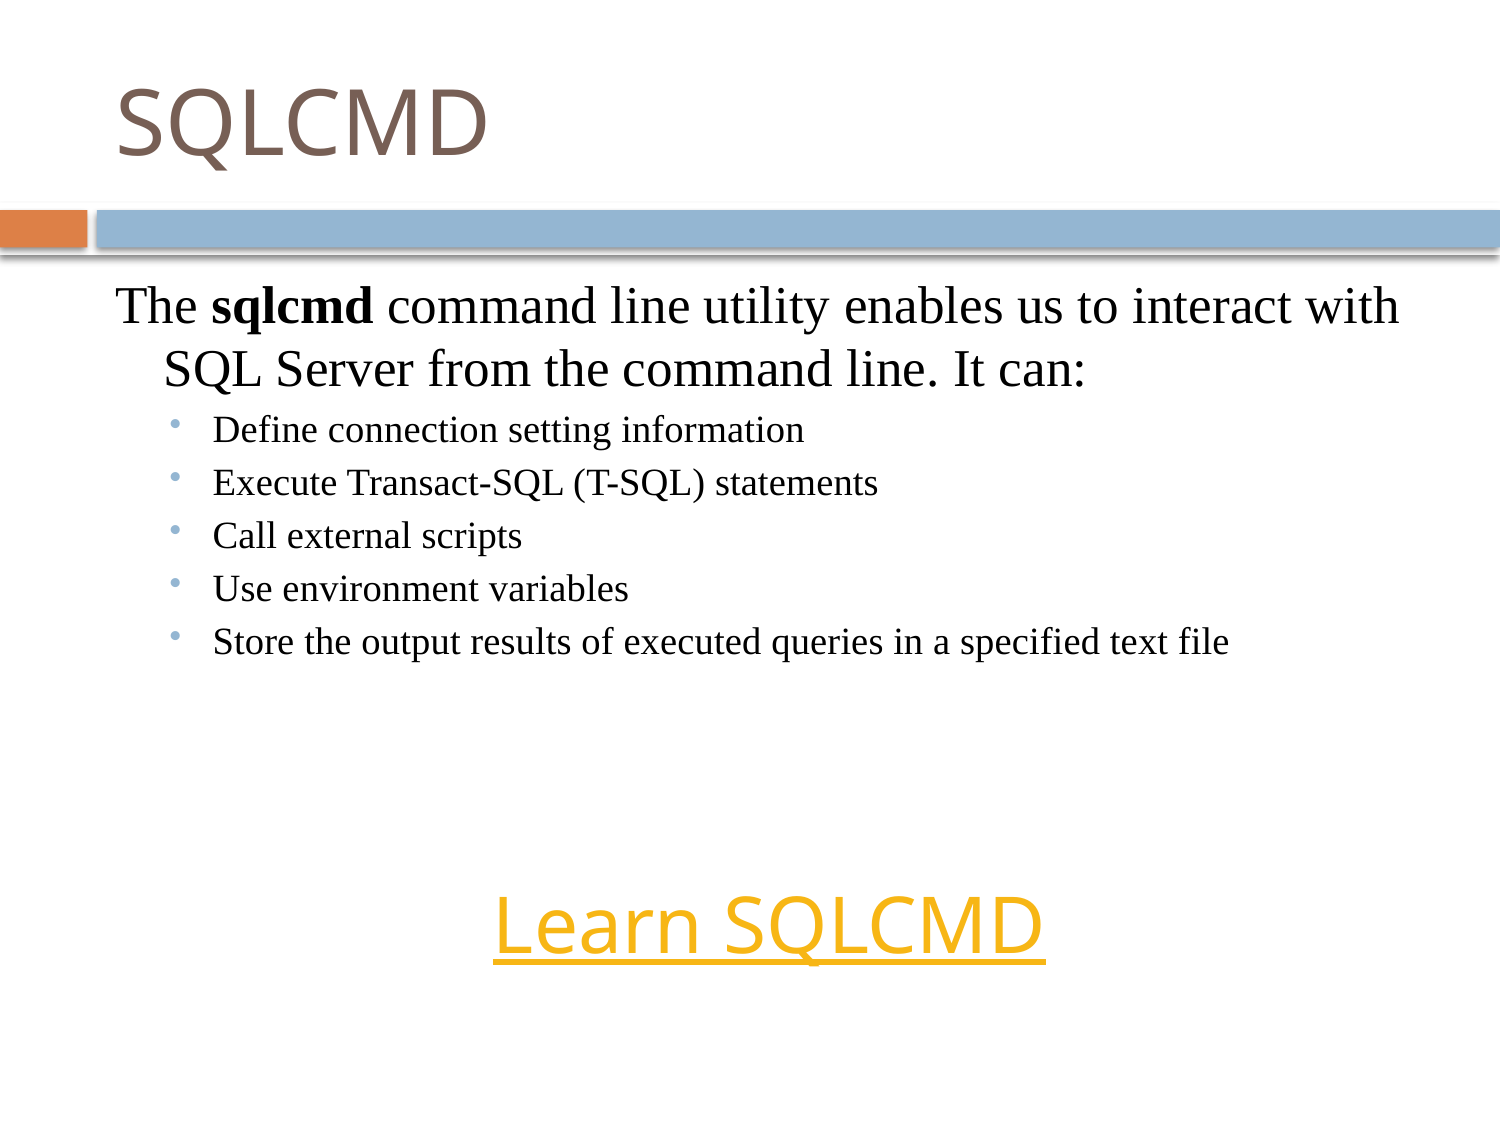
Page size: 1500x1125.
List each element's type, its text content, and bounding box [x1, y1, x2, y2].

title SQLCMD [100, 37, 1438, 200]
list The sqlcmd command line utility enables us to interact with SQL Server from the command line. It can: Define connection setting information Execute Transact-SQL (T-SQL) statements Call external scripts Use environment variables Store the output results of executed queries in a specified text file Learn SQLCMD [100, 262, 1438, 1000]
